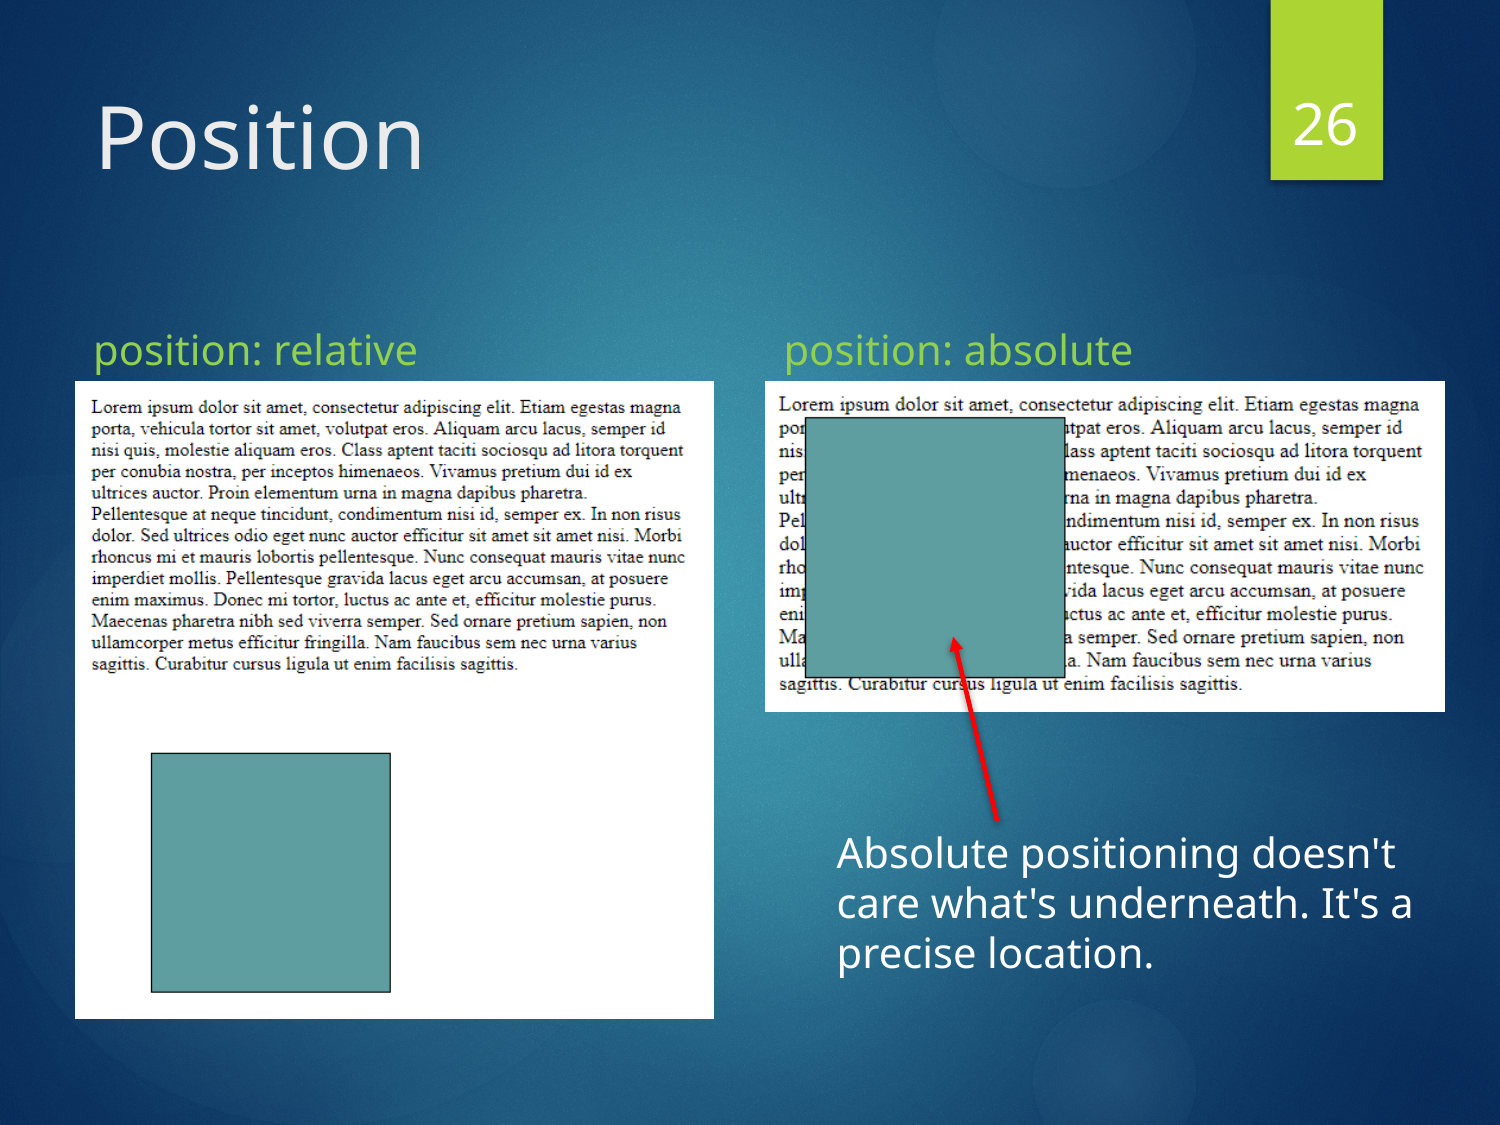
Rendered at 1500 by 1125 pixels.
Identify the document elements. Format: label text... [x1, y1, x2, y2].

title Position [79, 74, 1237, 304]
slide_number 26 [1273, 48, 1378, 175]
text_box position: relative [78, 315, 434, 379]
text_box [952, 636, 998, 820]
text_box Absolute positioning doesn't care what's underneath. It's a precise location. [821, 819, 1445, 985]
text_box position: absolute [768, 315, 1149, 379]
picture [764, 381, 1445, 712]
picture [75, 381, 714, 1019]
